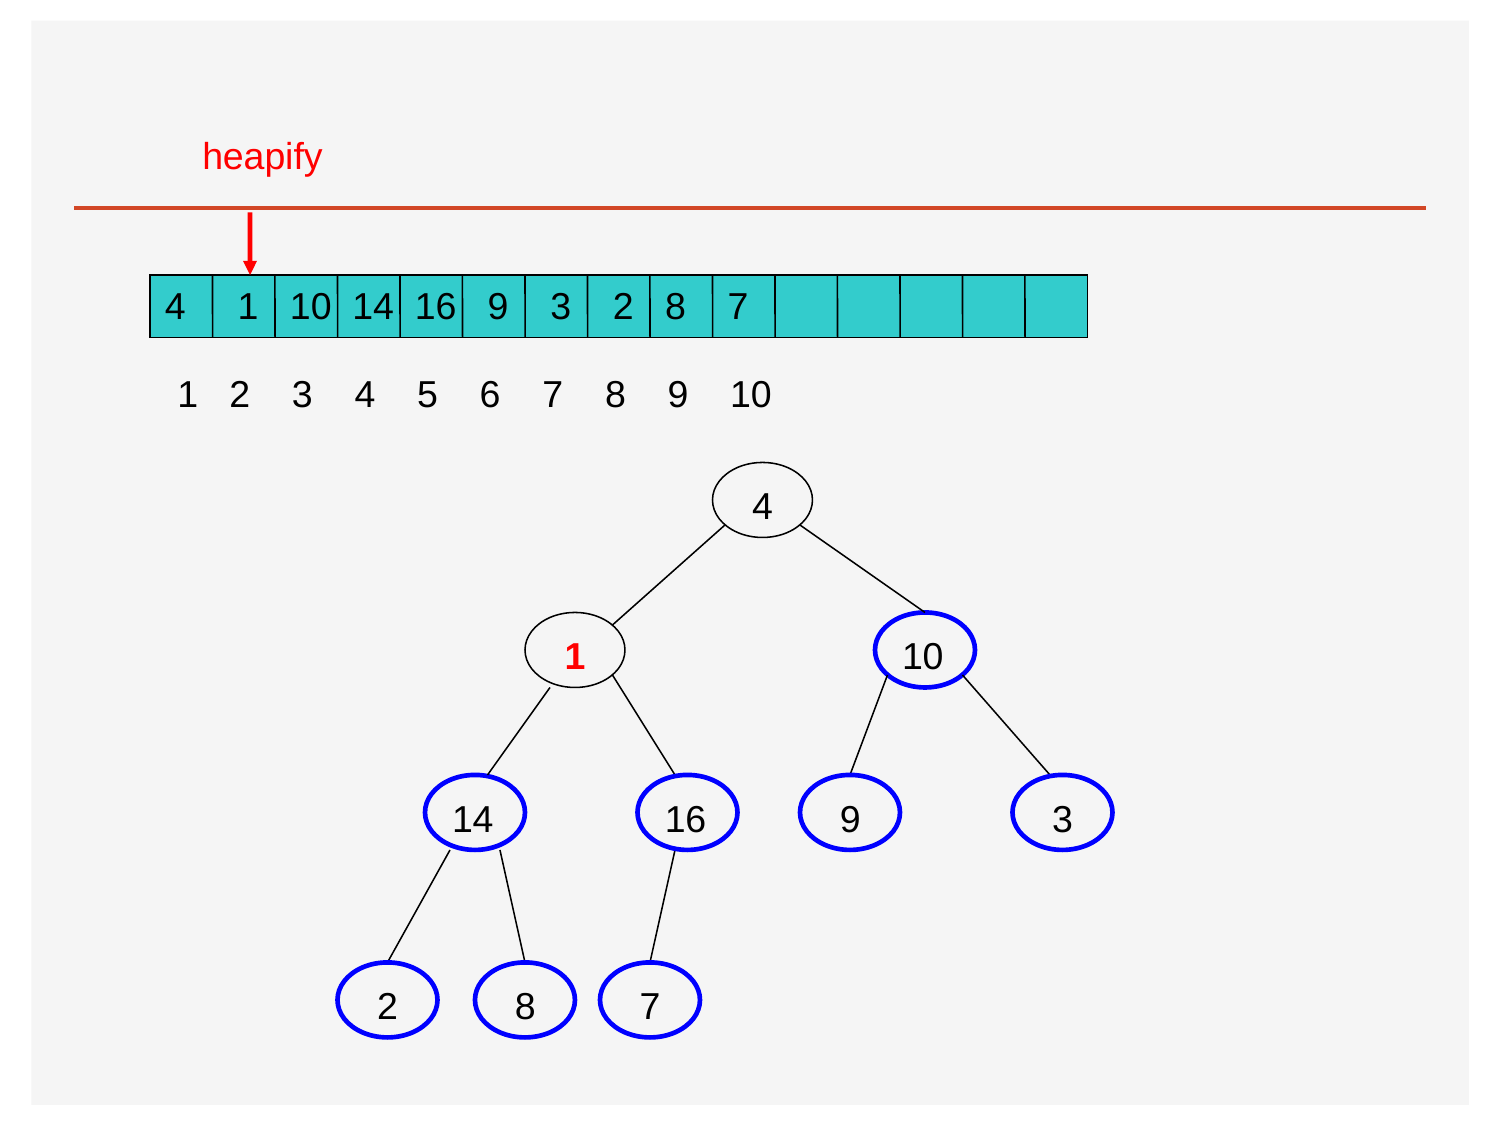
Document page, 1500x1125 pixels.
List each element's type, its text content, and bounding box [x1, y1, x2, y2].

text_box [412, 777, 455, 838]
text_box 4 [737, 474, 825, 535]
text_box 8 [499, 974, 588, 1035]
text_box [800, 774, 887, 845]
text_box [243, 212, 257, 274]
text_box 2 [362, 974, 450, 1035]
text_box [474, 962, 561, 1032]
text_box [637, 788, 649, 837]
text_box [512, 614, 650, 675]
text_box [600, 962, 687, 1032]
text_box 1 [549, 624, 638, 685]
text_box [438, 774, 512, 787]
text_box [495, 777, 550, 838]
text_box [337, 962, 424, 1033]
text_box 3 [1037, 787, 1125, 848]
text_box [537, 675, 549, 682]
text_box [149, 274, 1088, 338]
text_box 10 [887, 624, 975, 685]
text_box 14 [437, 787, 525, 848]
text_box [425, 788, 437, 837]
text_box [1012, 774, 1100, 845]
text_box heapify [187, 124, 350, 185]
text_box [862, 614, 1000, 675]
text_box 9 [824, 787, 913, 848]
text_box 16 [649, 787, 738, 848]
text_box [650, 774, 725, 787]
text_box [725, 525, 737, 533]
text_box 1 2 3 4 5 6 7 8 9 10 [162, 362, 1088, 423]
text_box [699, 464, 838, 525]
text_box 7 [624, 974, 713, 1035]
